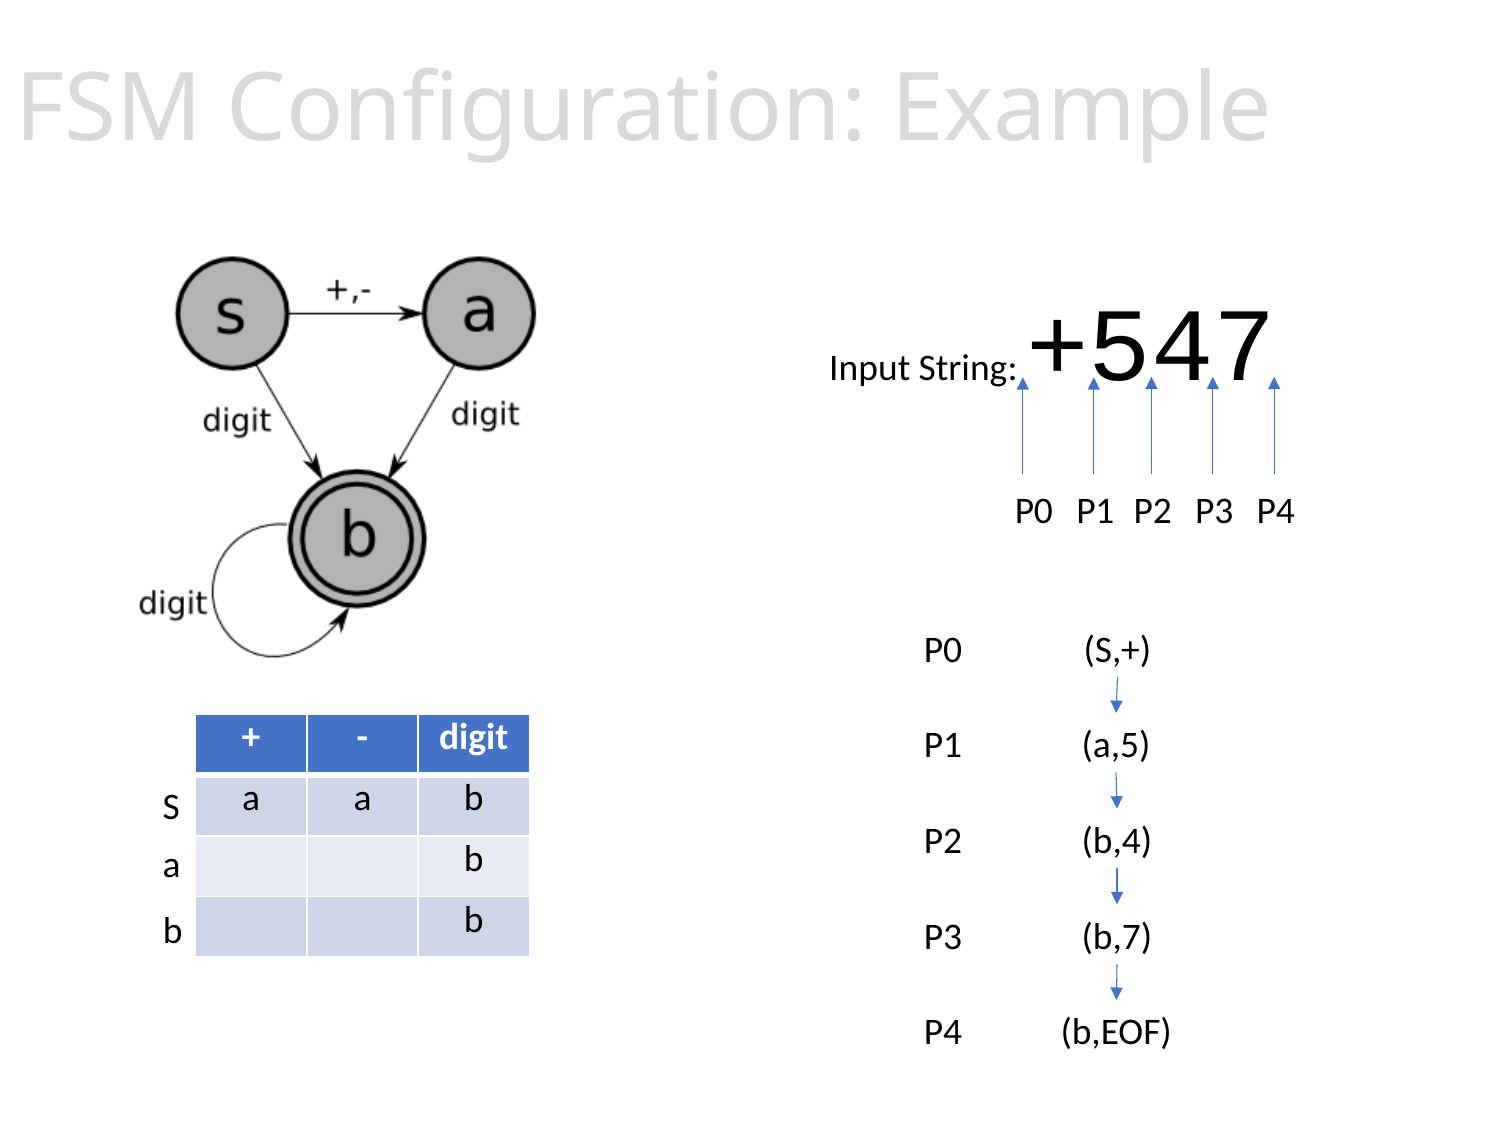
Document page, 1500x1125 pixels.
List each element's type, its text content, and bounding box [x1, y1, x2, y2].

table_cell b [419, 897, 529, 956]
text_box P3 [1180, 478, 1241, 539]
text_box Input String: +547 [814, 268, 1292, 409]
title FSM Configuration: Example [0, 1, 1294, 219]
text_box P0 [909, 617, 978, 678]
table_cell b [419, 837, 529, 896]
table_header + [196, 715, 306, 772]
text_box b [148, 898, 198, 959]
table_cell [196, 897, 306, 956]
table_cell b [419, 778, 529, 835]
text_box P1 [909, 712, 978, 773]
text_box P2 [1119, 478, 1180, 539]
text_box P0 [999, 479, 1061, 539]
text_box S [147, 774, 195, 832]
picture [65, 238, 613, 700]
text_box P2 [909, 808, 978, 869]
text_box P3 [909, 904, 978, 964]
text_box (b,4) [1066, 808, 1168, 869]
text_box P4 [1241, 478, 1310, 539]
table_cell [196, 837, 306, 896]
text_box P1 [1061, 479, 1119, 539]
text_box (a,5) [1066, 712, 1166, 773]
text_box P4 [909, 999, 978, 1060]
text_box (S,+) [1068, 617, 1167, 678]
table_cell [308, 897, 417, 956]
table_cell a [308, 778, 417, 835]
table_cell a [196, 778, 306, 835]
text_box (b,7) [1066, 904, 1168, 964]
table_cell [308, 837, 417, 896]
table_header - [308, 715, 417, 772]
table_header digit [419, 715, 529, 772]
text_box a [147, 832, 196, 893]
text_box (b,EOF) [1045, 999, 1187, 1060]
